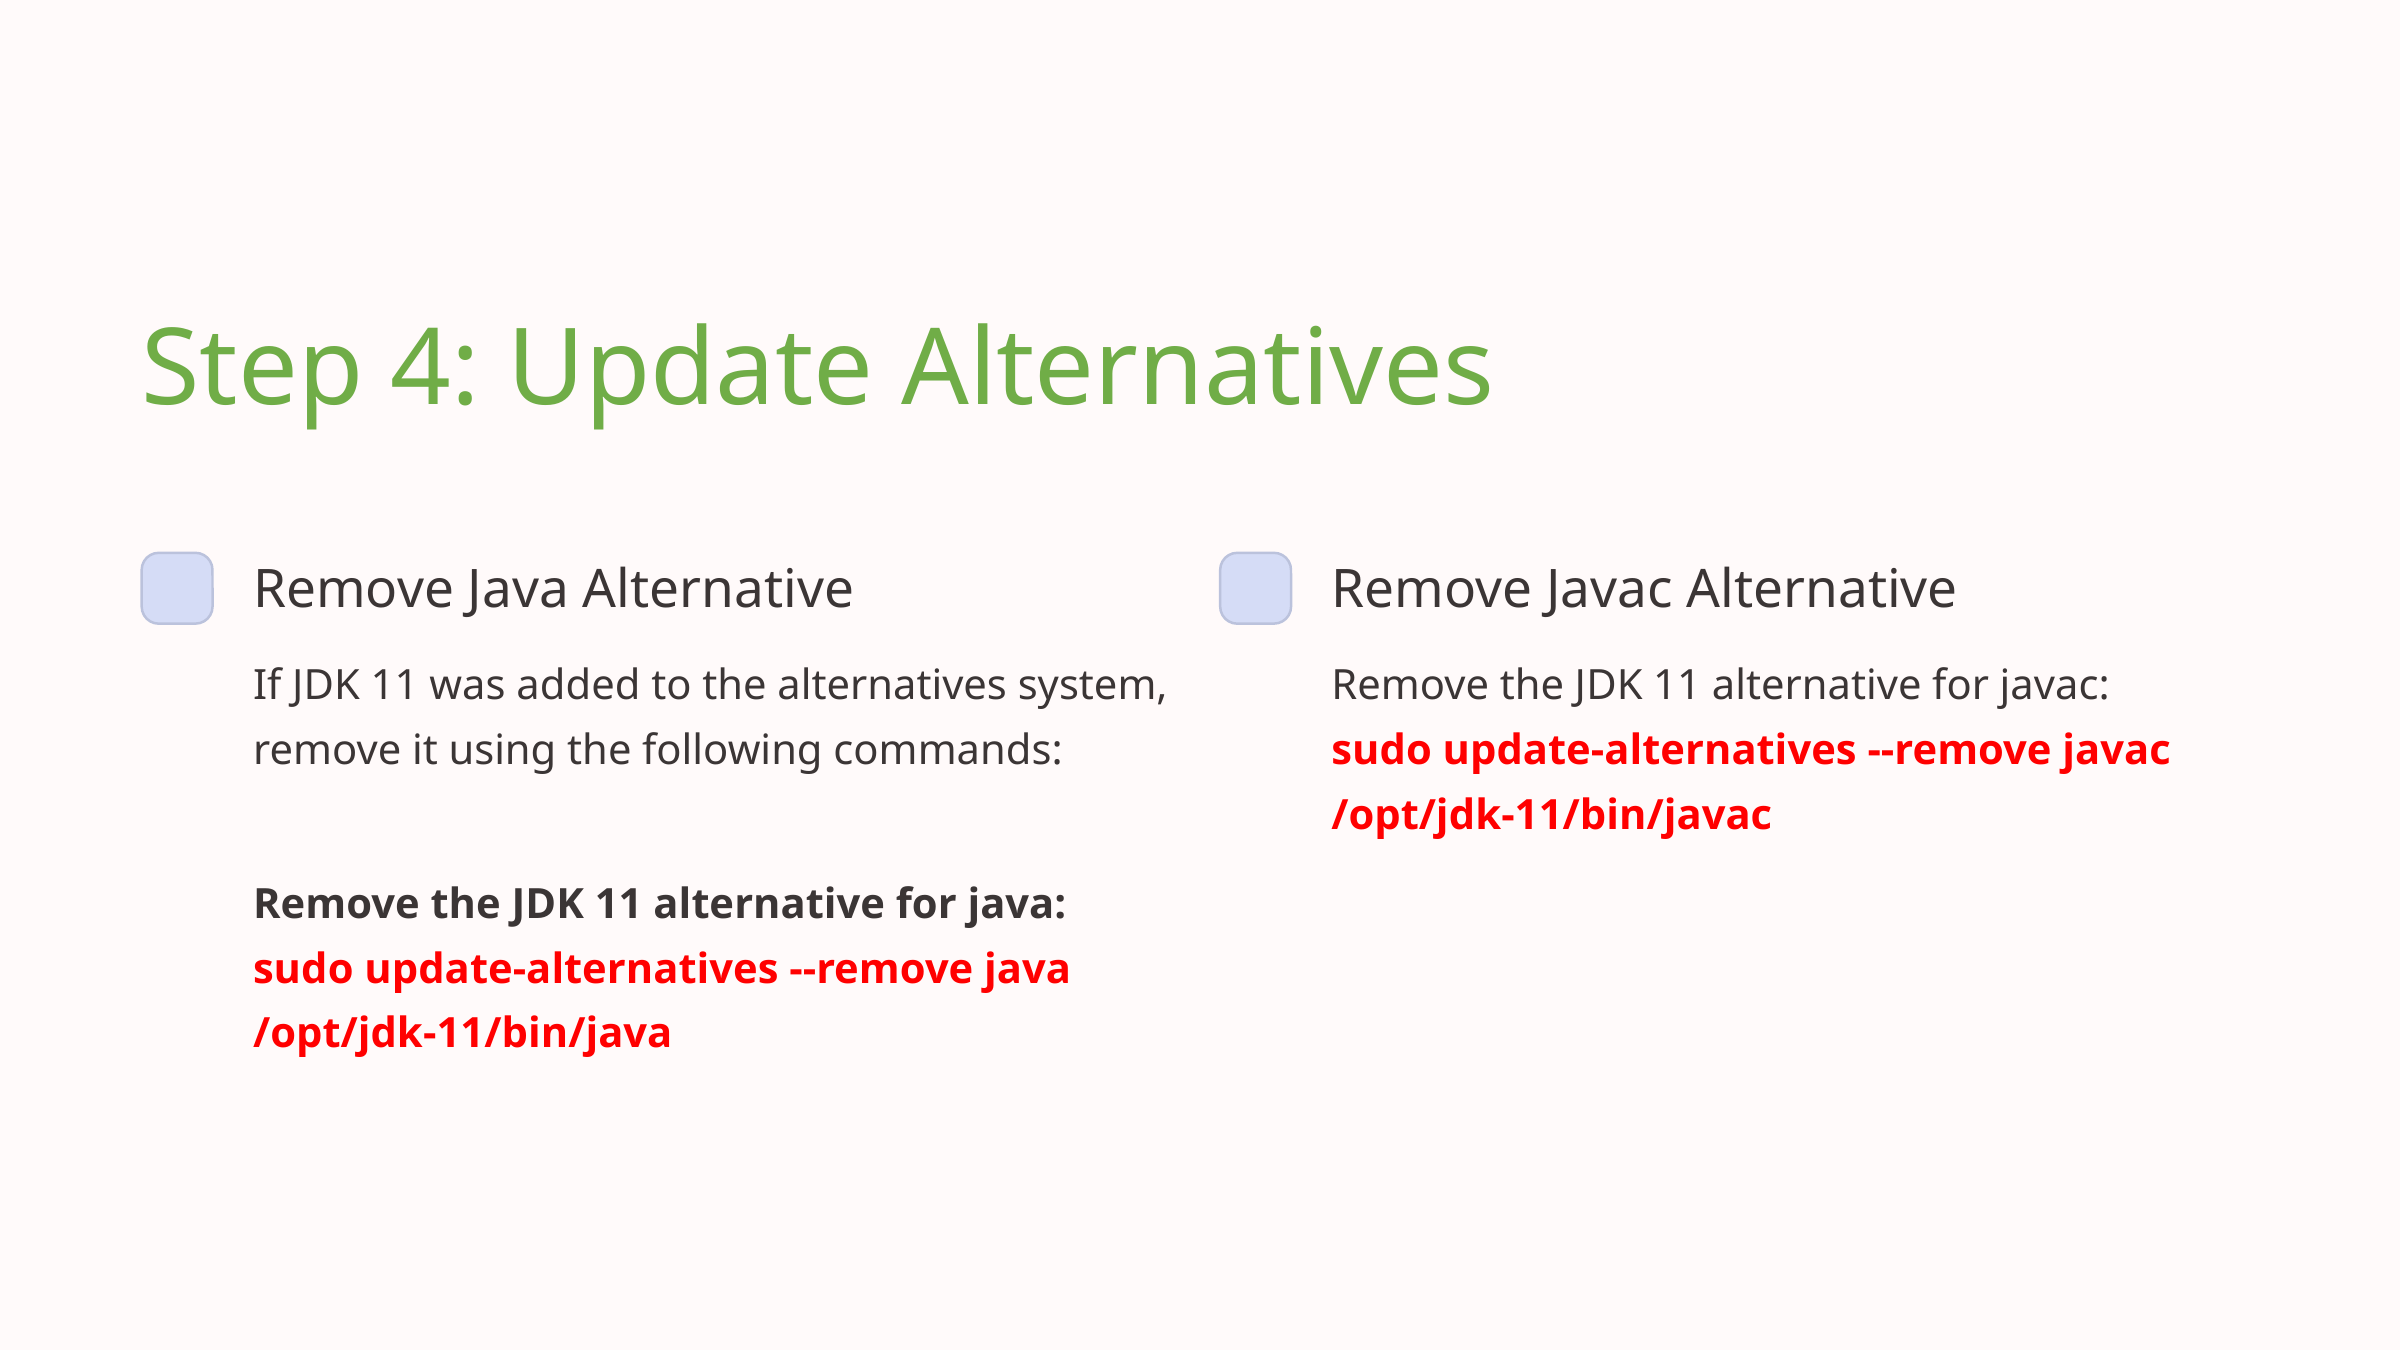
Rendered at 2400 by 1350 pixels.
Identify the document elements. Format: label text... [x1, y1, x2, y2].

text_box Remove the JDK 11 alternative for java: sudo update-alternatives --remove java /opt/jdk-11/bin/java [253, 862, 1180, 1057]
text_box If JDK 11 was added to the alternatives system, remove it using the following commands: [253, 643, 1180, 839]
text_box Step 4: Update Alternatives [141, 293, 1619, 427]
text_box Remove Java Alternative [253, 552, 921, 620]
text_box Remove Javac Alternative [1331, 552, 2030, 620]
text_box Remove the JDK 11 alternative for javac: sudo update-alternatives --remove javac /opt/jdk-11/bin/javac [1331, 643, 2259, 839]
text_box [141, 552, 213, 624]
text_box [1220, 552, 1292, 624]
